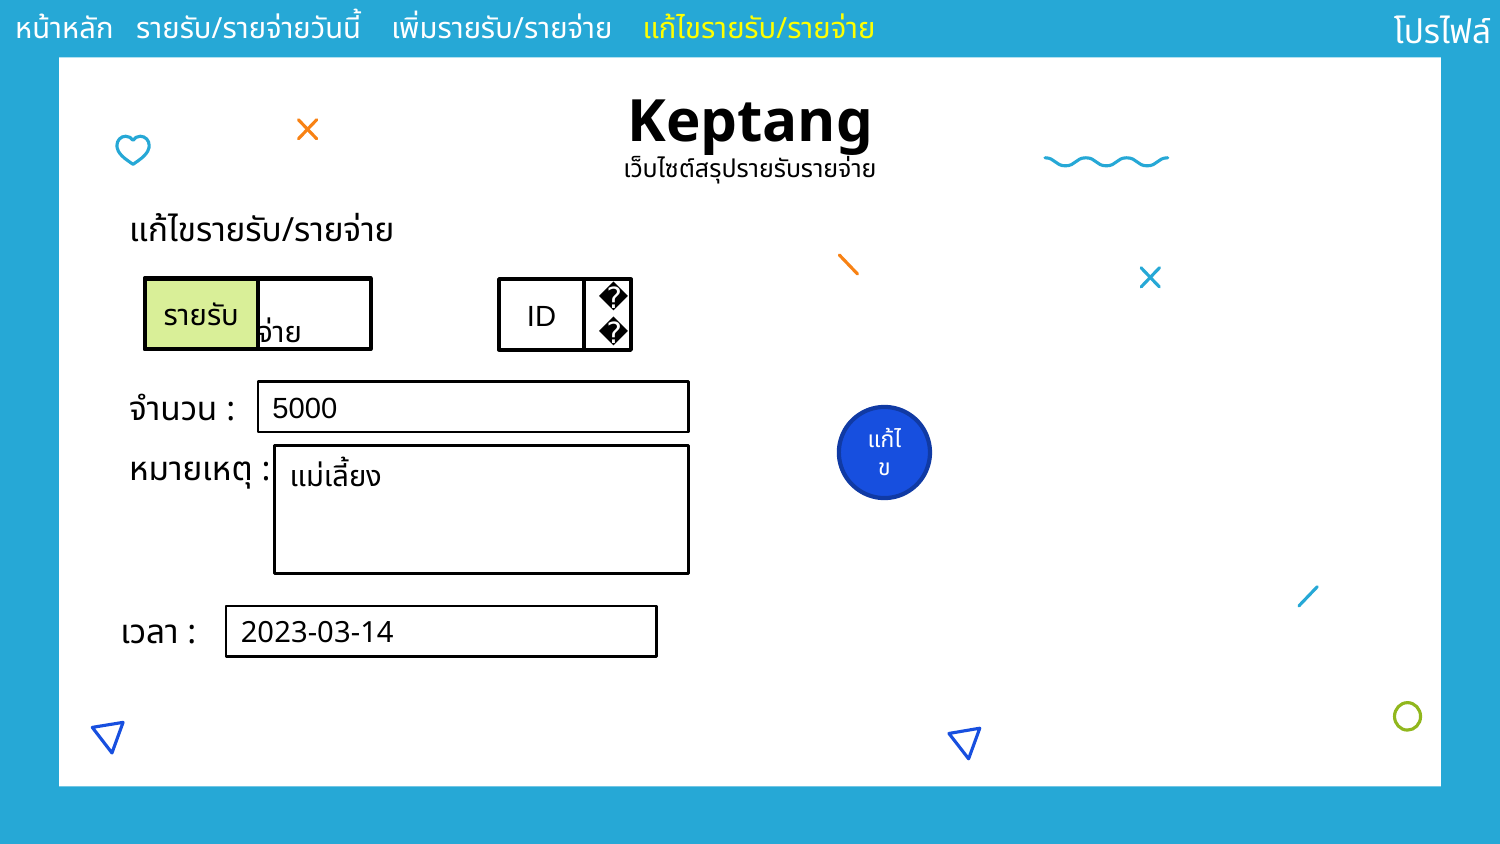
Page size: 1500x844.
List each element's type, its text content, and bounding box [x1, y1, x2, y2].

title Keptang เว็บไซต์สรุปรายรับรายจ่าย [274, 76, 1226, 118]
text_box โปรไฟล์ [1379, 0, 1500, 66]
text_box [92, 119, 1421, 760]
text_box หน้าหลัก รายรับ/รายจ่ายวันนี้ เพิ่มรายรับ/รายจ่าย แก้ไขรายรับ/รายจ่าย [0, 0, 951, 61]
